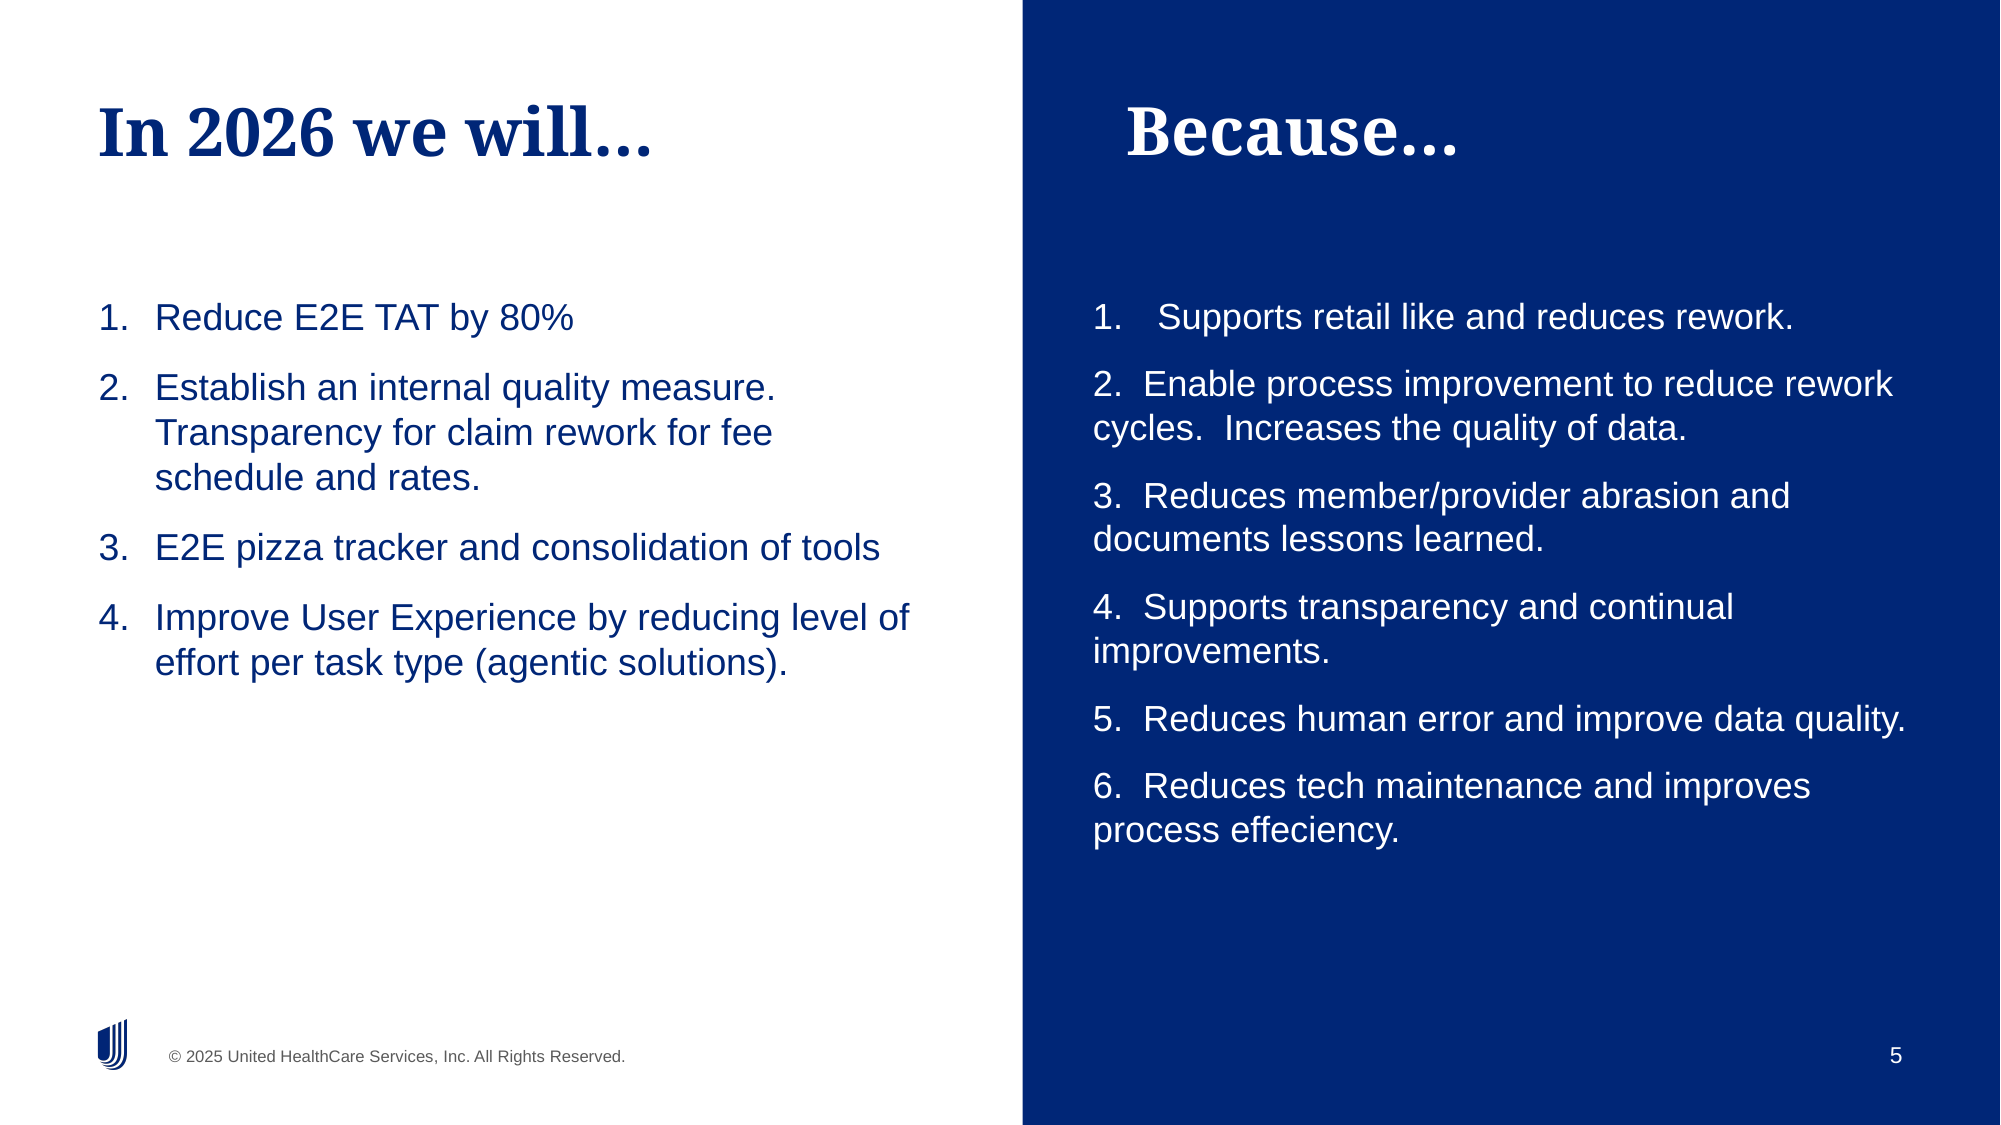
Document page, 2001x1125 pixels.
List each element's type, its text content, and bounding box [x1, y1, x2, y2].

picture [97, 1019, 127, 1070]
title In 2026 we will… [98, 98, 926, 172]
text_box Because… [1126, 98, 1954, 171]
list Reduce E2E TAT by 80% Establish an internal quality measure. Transparency for claim rework for fee schedule and rates. E2E pizza tracker and consolidation of tools Improve User Experience by reducing level of effort per task type (agentic solutions). [98, 292, 927, 878]
text_box Supports retail like and reduces rework. 2. Enable process improvement to reduce rework cycles. Increases the quality of data. 3. Reduces member/provider abrasion and documents lessons learned. 4. Supports transparency and continual improvements. 5. Reduces human error and improve data quality. 6. Reduces tech maintenance and improves process effeciency. [1092, 292, 1921, 878]
